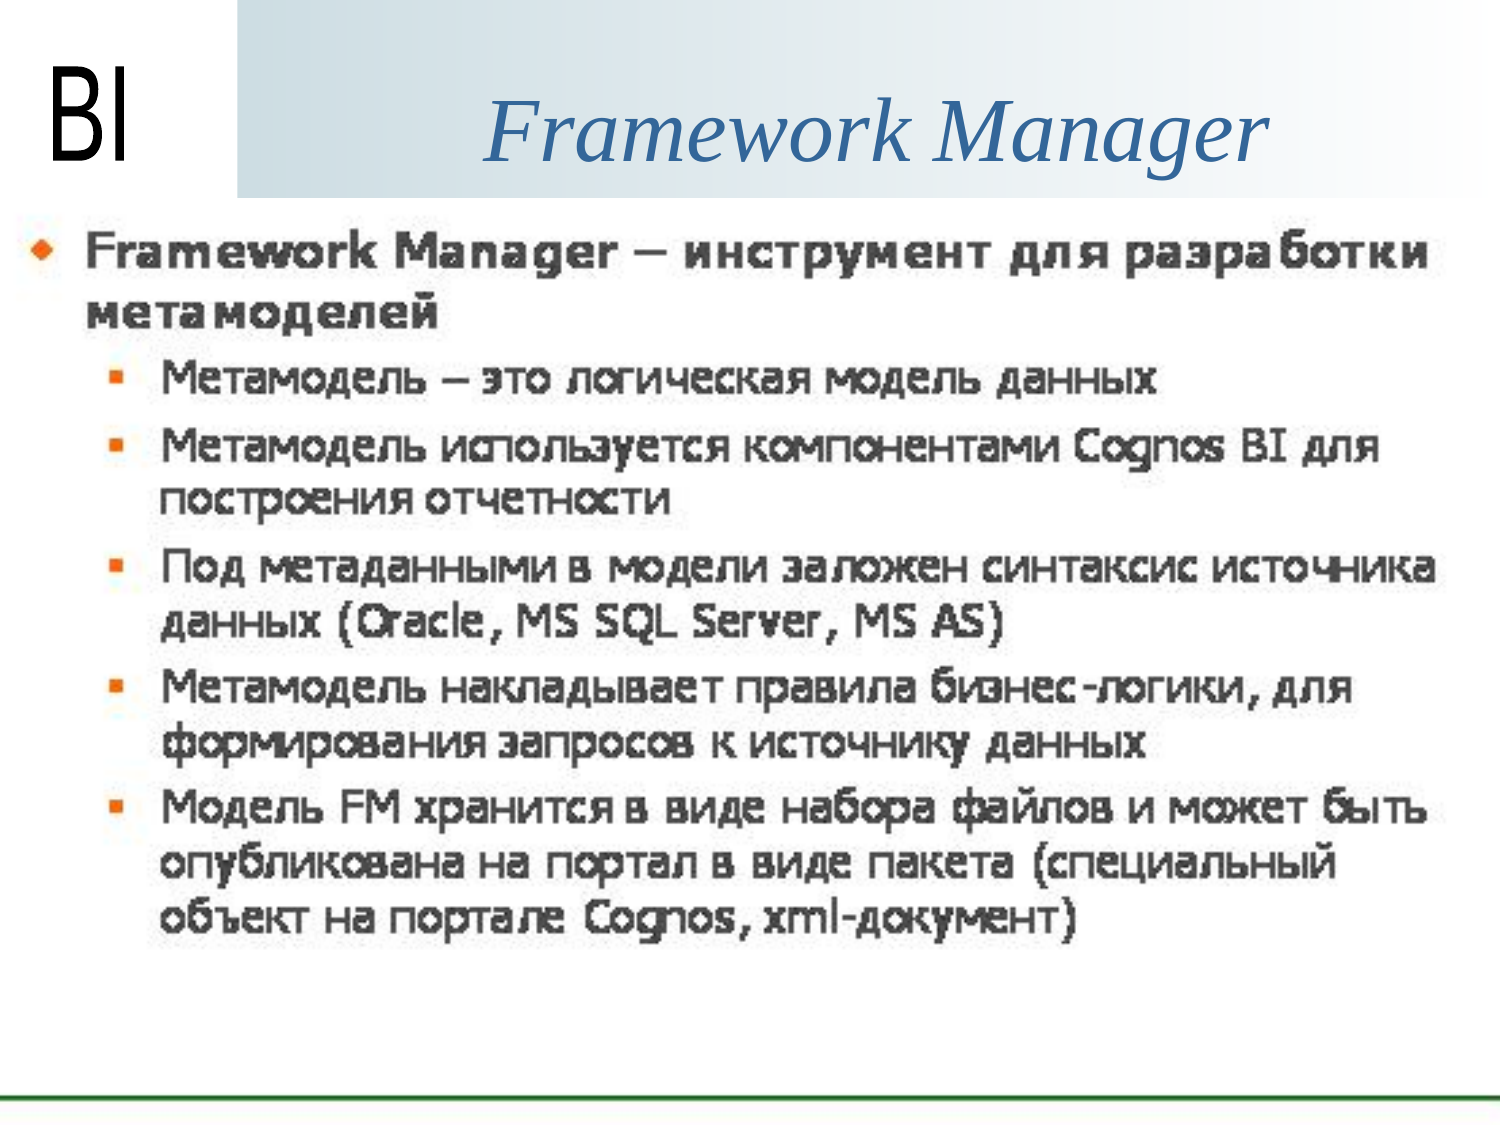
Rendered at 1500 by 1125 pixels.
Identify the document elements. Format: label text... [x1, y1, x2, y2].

picture [0, 198, 1500, 1125]
title Framework Manager [254, 31, 1500, 198]
